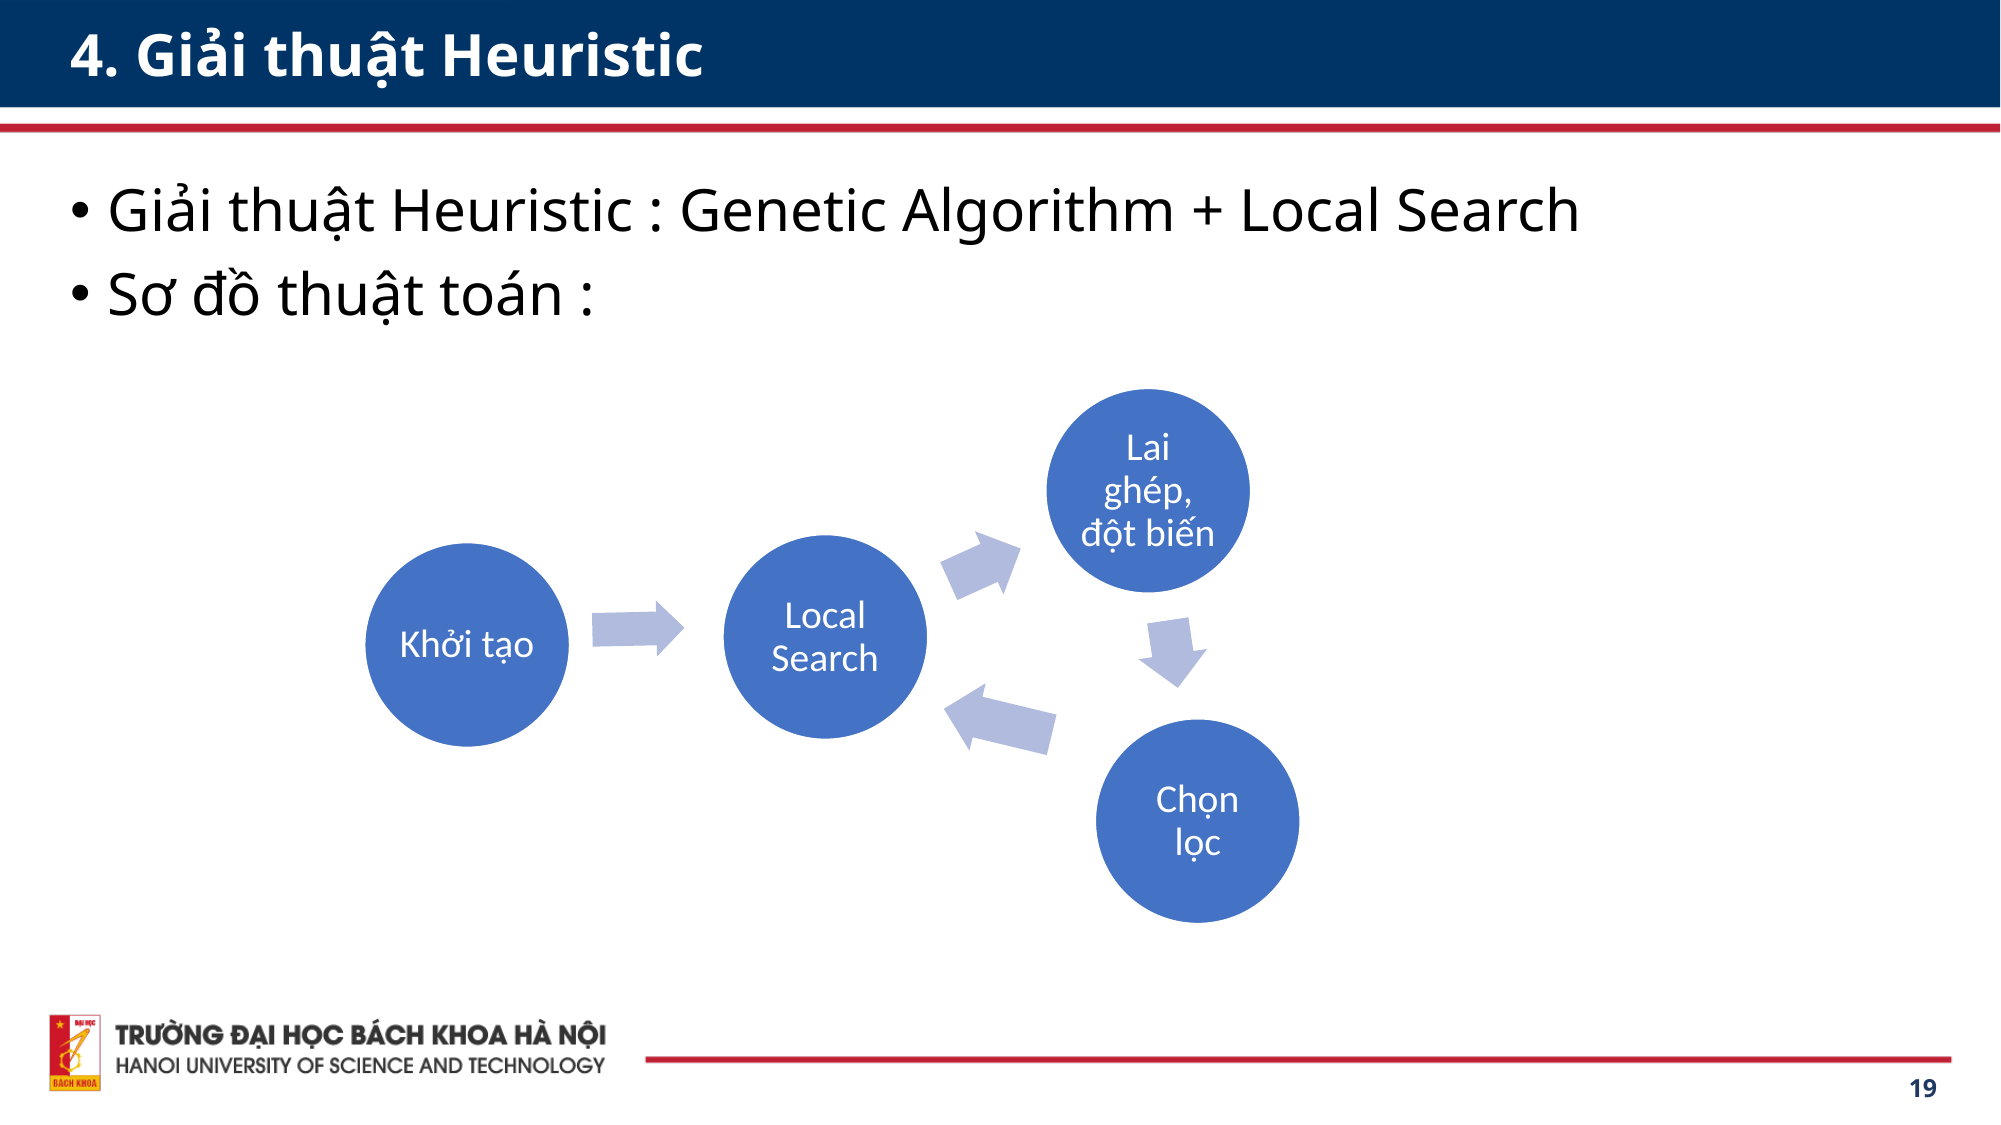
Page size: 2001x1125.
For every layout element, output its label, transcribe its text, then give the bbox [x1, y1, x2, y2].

title 4. Giải thuật Heuristic [55, 18, 1945, 90]
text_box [172, 341, 1634, 984]
picture [0, 0, 2001, 1125]
list Giải thuật Heuristic : Genetic Algorithm + Local Search Sơ đồ thuật toán : [55, 173, 1945, 979]
slide_number 19 [1502, 1065, 1953, 1125]
